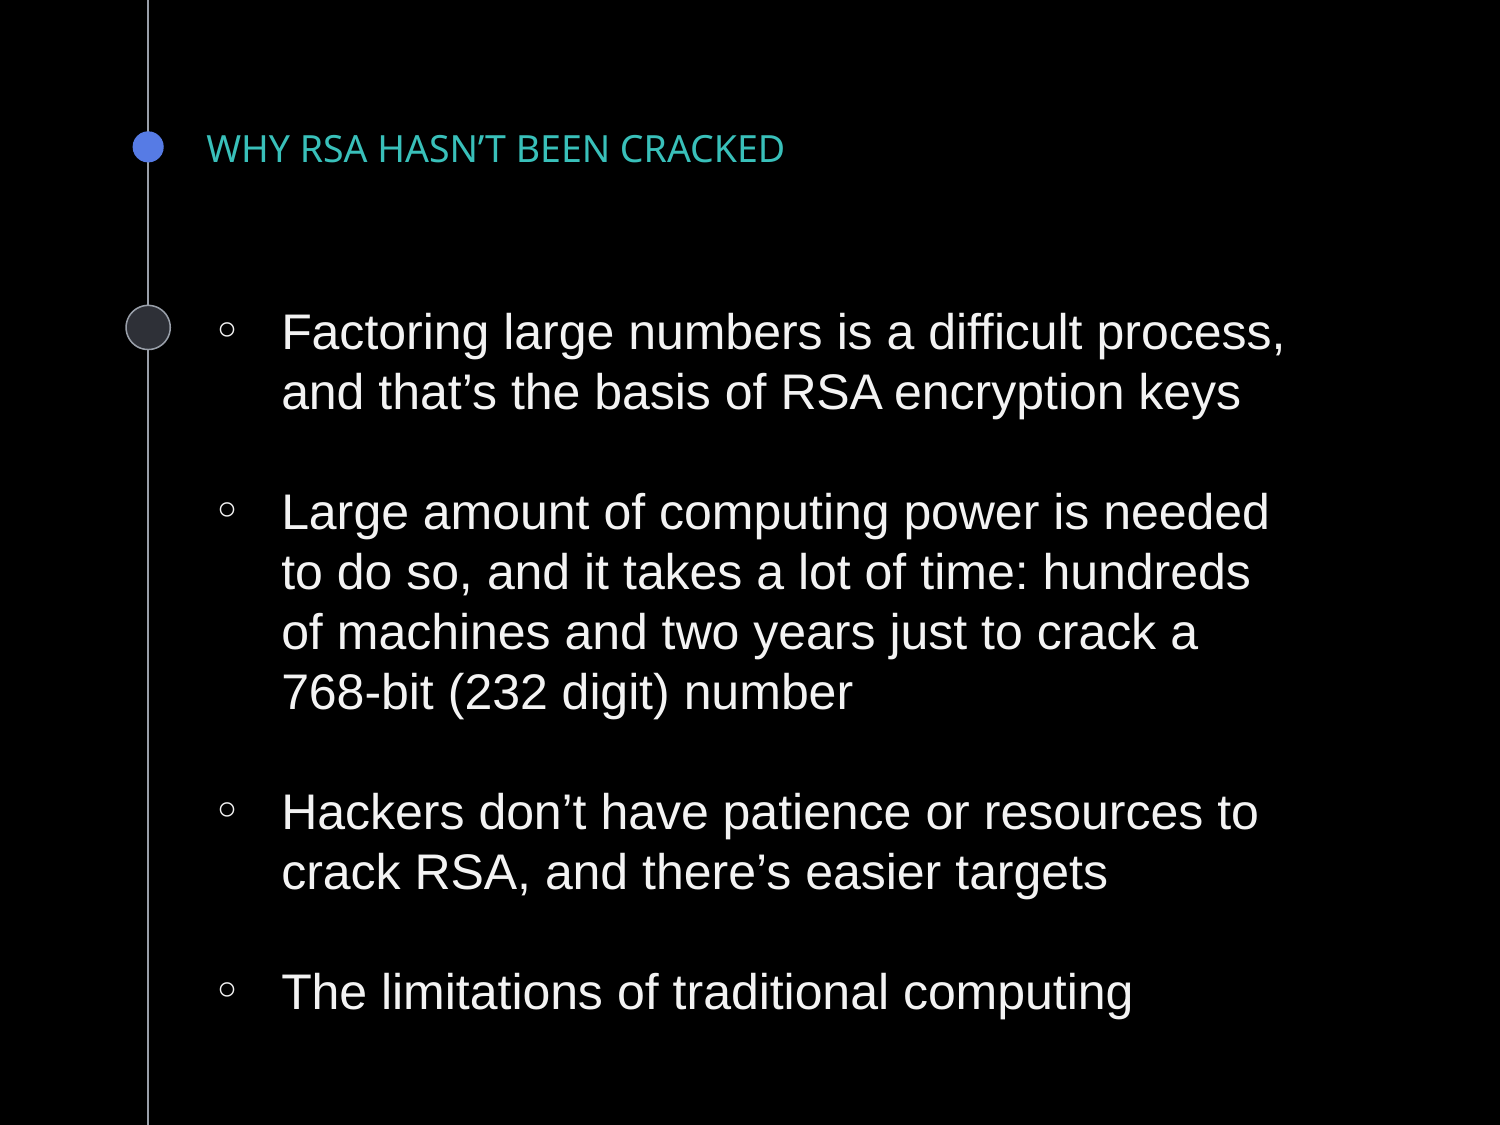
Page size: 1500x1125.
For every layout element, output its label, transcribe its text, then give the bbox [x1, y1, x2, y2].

list Factoring large numbers is a difficult process, and that’s the basis of RSA encryption keys Large amount of computing power is needed to do so, and it takes a lot of time: hundreds of machines and two years just to crack a 768-bit (232 digit) number Hackers don’t have patience or resources to crack RSA, and there’s easier targets The limitations of traditional computing [191, 284, 1317, 1078]
title WHY RSA HASN’T BEEN CRACKED [191, 109, 1317, 185]
